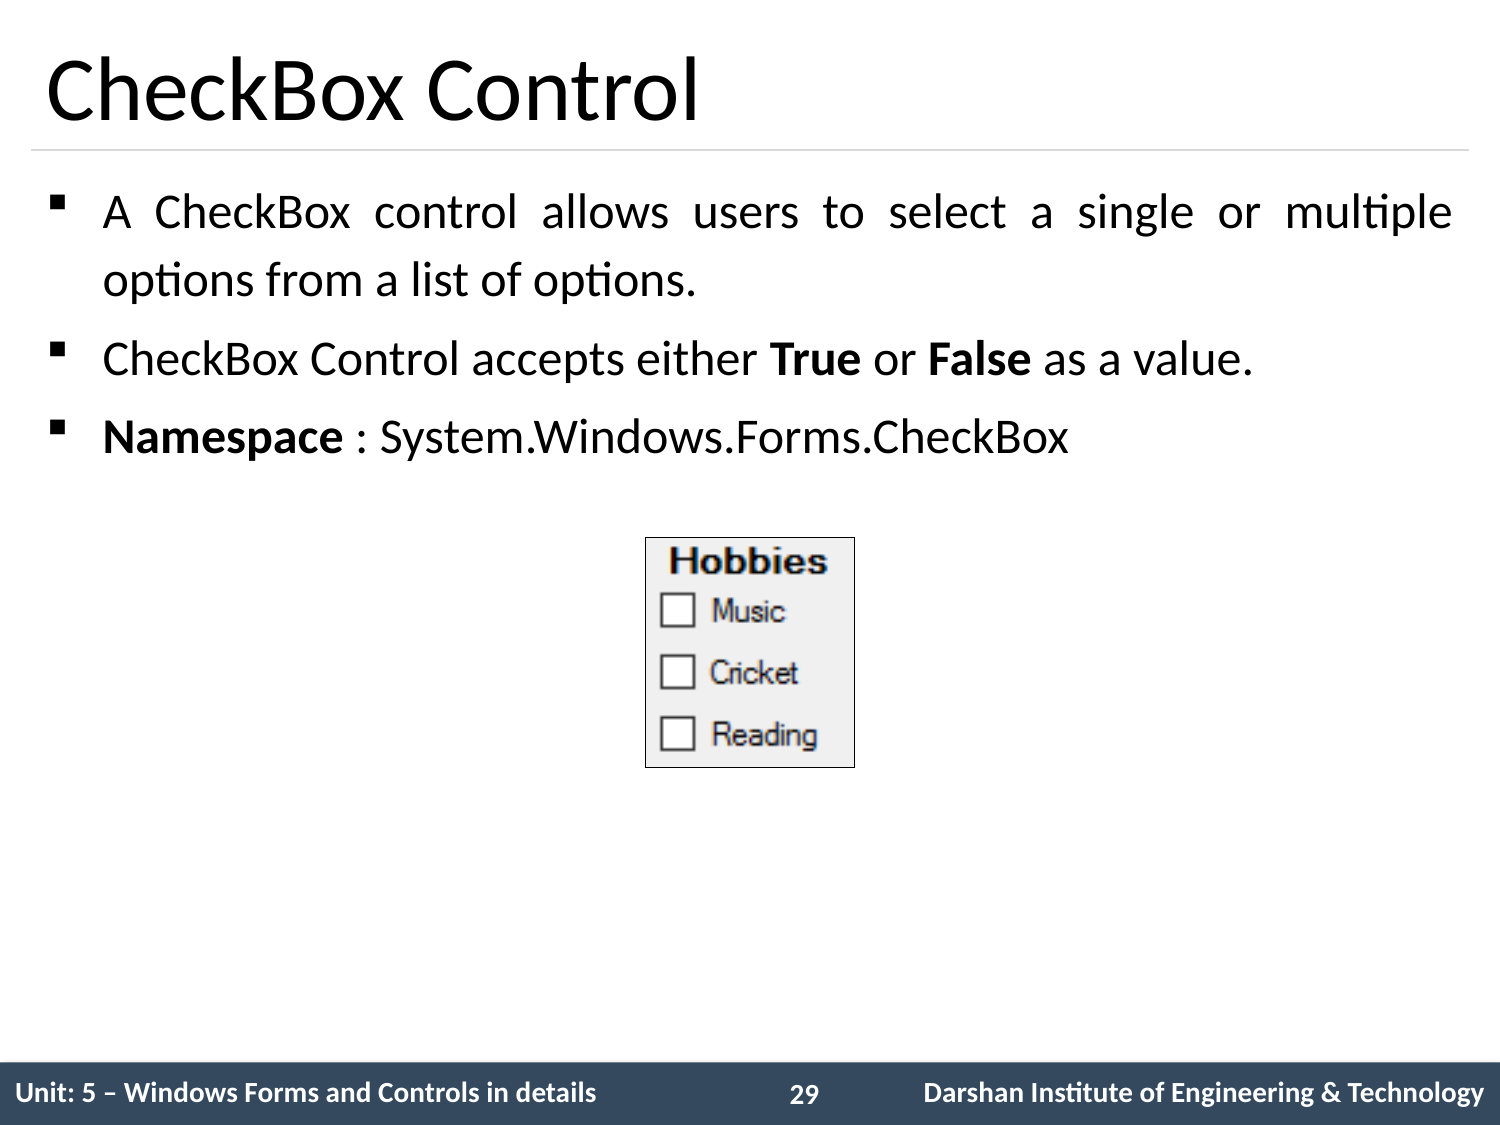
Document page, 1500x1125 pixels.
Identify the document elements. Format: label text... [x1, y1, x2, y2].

list A CheckBox control allows users to select a single or multiple options from a list of options. CheckBox Control accepts either True or False as a value. Namespace : System.Windows.Forms.CheckBox [31, 162, 1469, 1038]
picture [645, 537, 855, 768]
title CheckBox Control [31, 17, 1469, 150]
